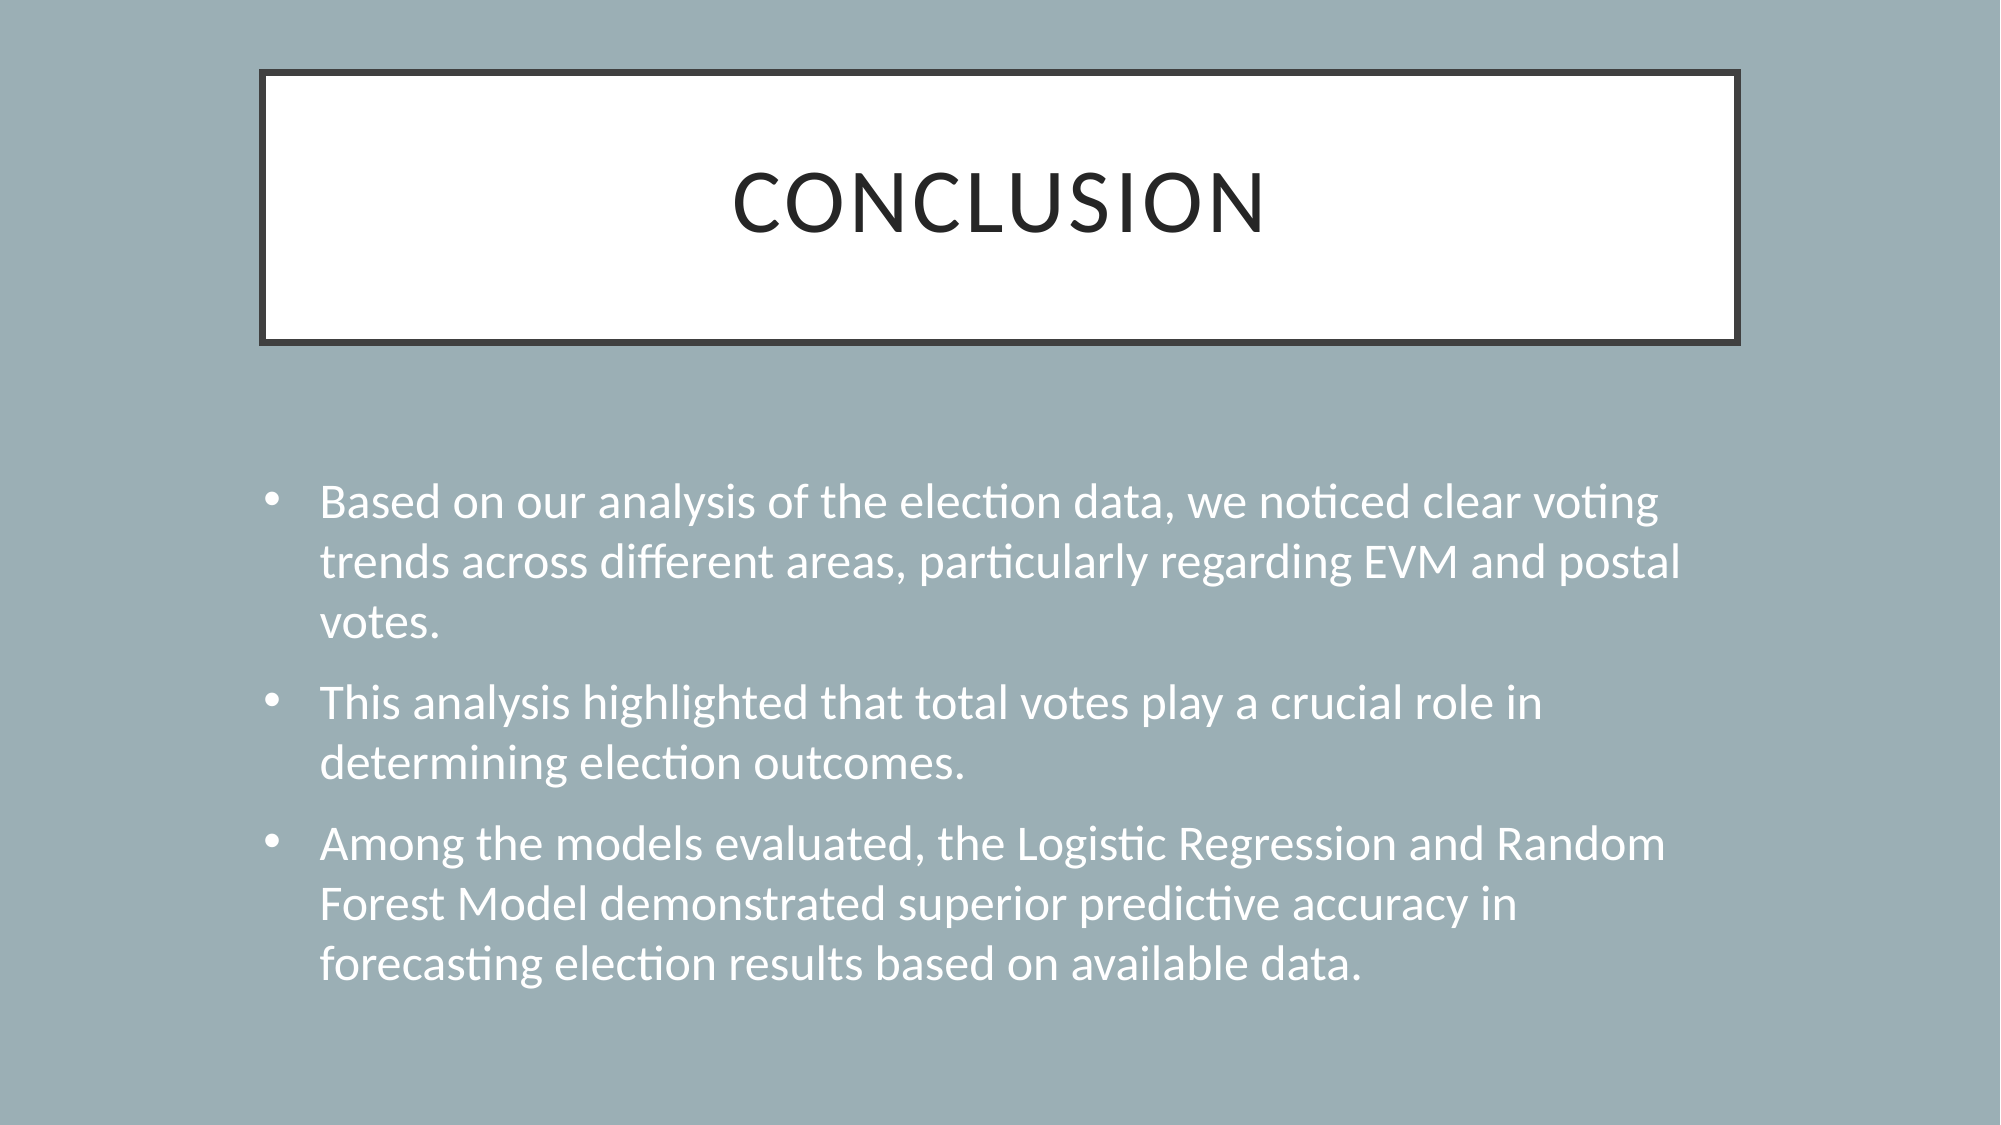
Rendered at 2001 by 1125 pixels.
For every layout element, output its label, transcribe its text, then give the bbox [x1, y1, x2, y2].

subtitle Based on our analysis of the election data, we noticed clear voting trends across different areas, particularly regarding EVM and postal votes. This analysis highlighted that total votes play a crucial role in determining election outcomes. Among the models evaluated, the Logistic Regression and Random Forest Model demonstrated superior predictive accuracy in forecasting election results based on available data. [248, 460, 1724, 1125]
title Conclusion [259, 69, 1741, 346]
